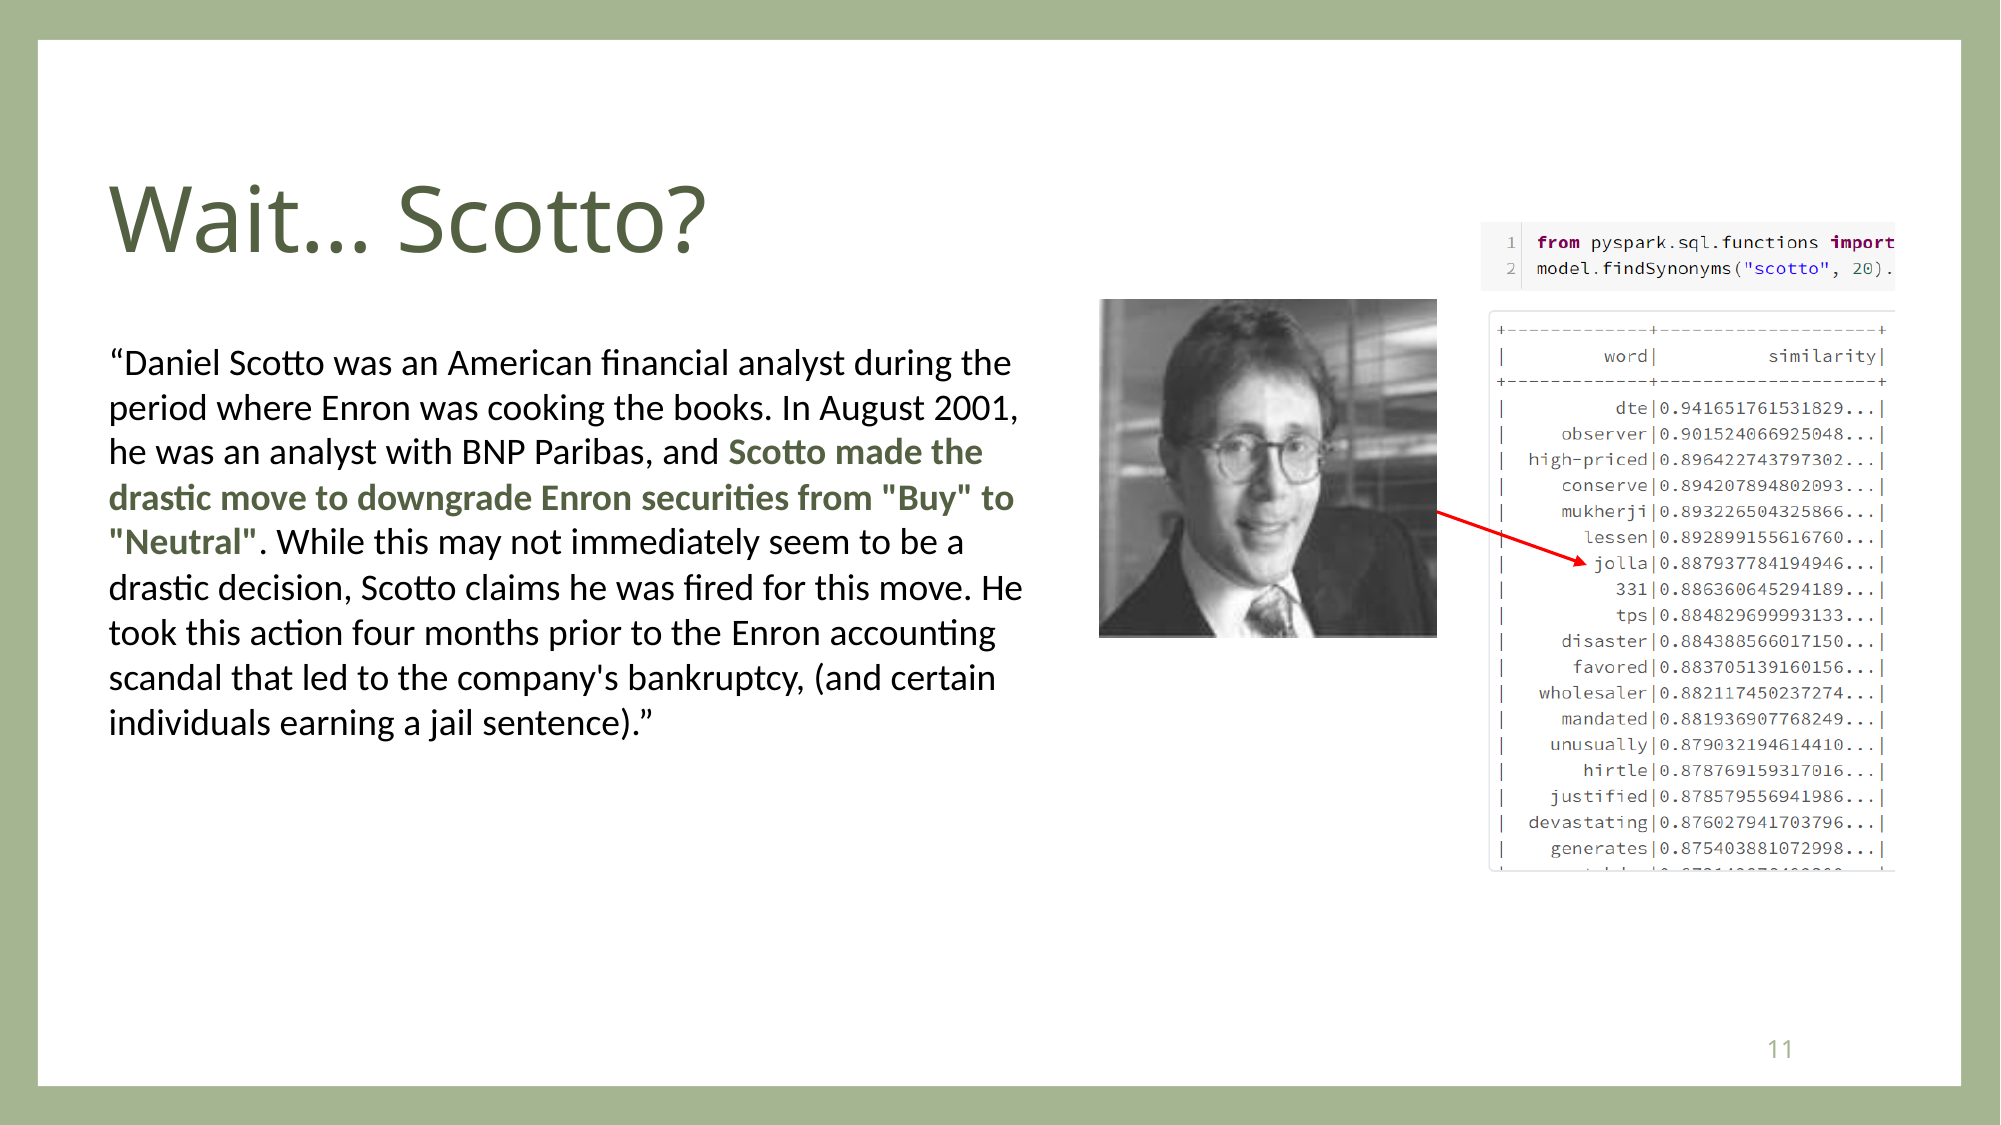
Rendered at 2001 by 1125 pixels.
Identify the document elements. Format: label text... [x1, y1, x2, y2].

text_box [1442, 511, 1588, 566]
title Wait… Scotto? [93, 111, 1714, 334]
slide_number 11 [1530, 1020, 1811, 1081]
picture [1099, 299, 1438, 638]
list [1480, 222, 1896, 883]
text_box “Daniel Scotto was an American financial analyst during the period where Enron was cooking the books. In August 2001, he was an analyst with BNP Paribas, and Scotto made the drastic move to downgrade Enron securities from "Buy" to "Neutral". While this may not immediately seem to be a drastic decision, Scotto claims he was fired for this move. He took this action four months prior to the Enron accounting scandal that led to the company's bankruptcy, (and certain individuals earning a jail sentence).” [93, 330, 1063, 795]
